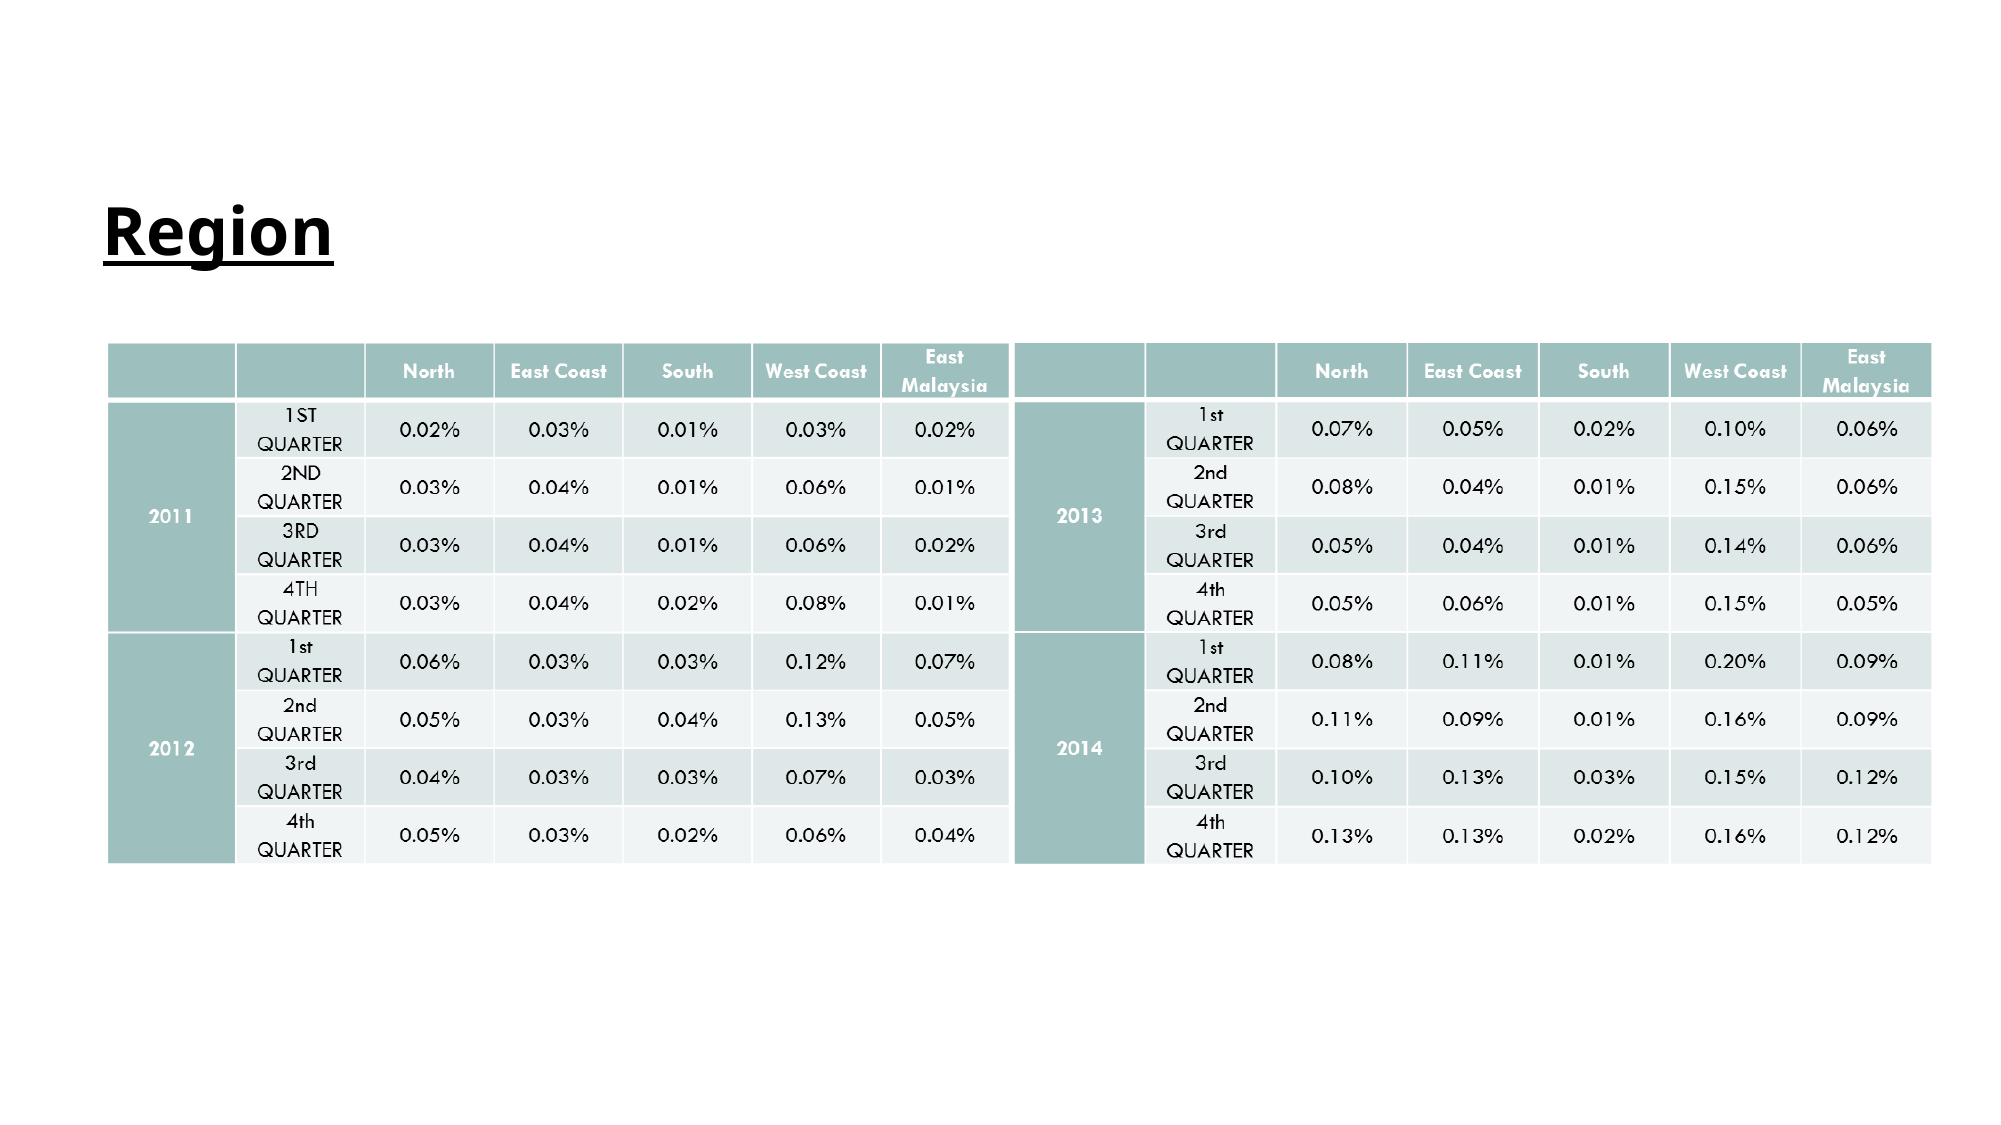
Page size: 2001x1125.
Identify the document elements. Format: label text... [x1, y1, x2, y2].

picture [105, 335, 1936, 877]
text_box Region [88, 181, 349, 277]
